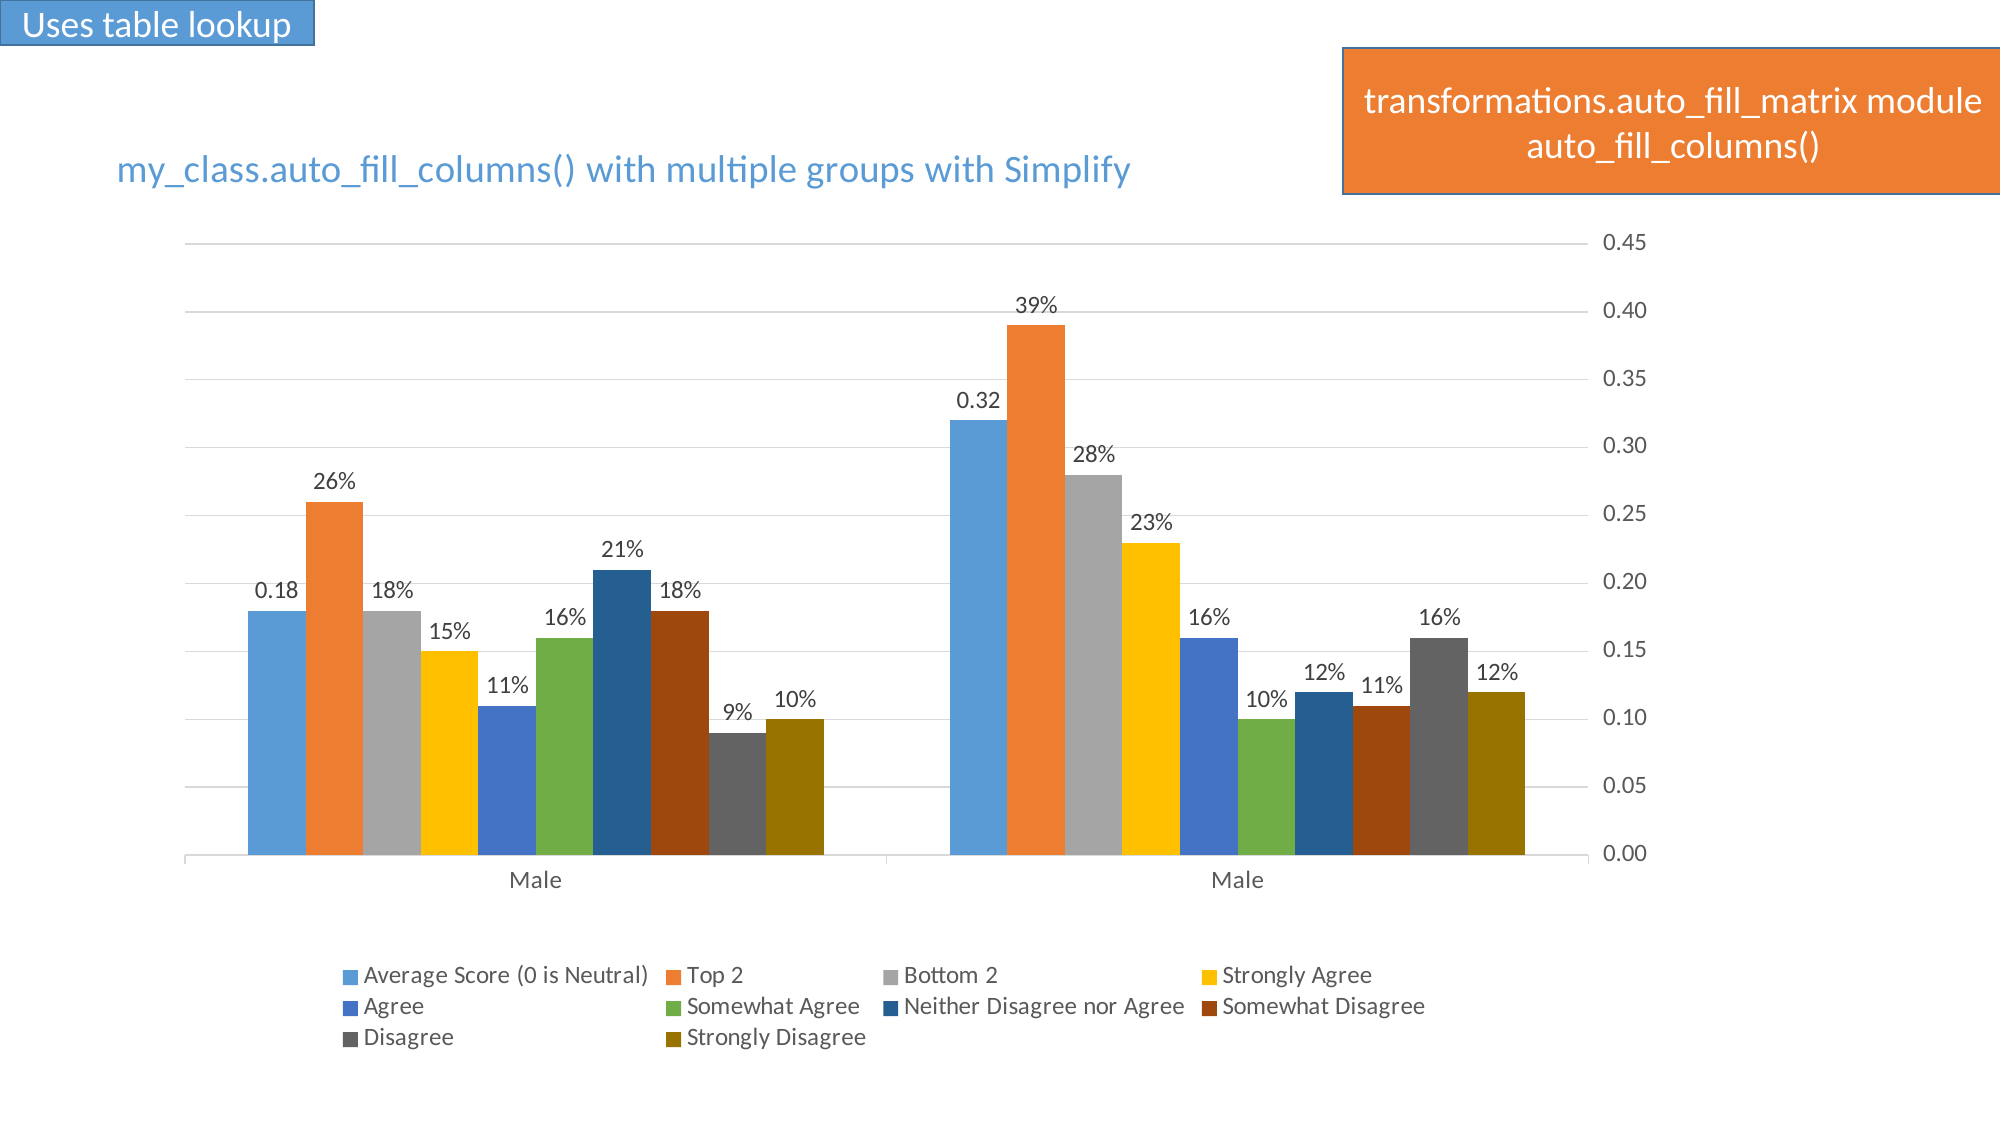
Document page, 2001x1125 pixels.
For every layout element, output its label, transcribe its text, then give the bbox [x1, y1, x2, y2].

text_box Uses table lookup [0, 0, 315, 46]
chart [102, 118, 1667, 1059]
text_box transformations.auto_fill_matrix module auto_fill_columns() [1342, 47, 2000, 195]
